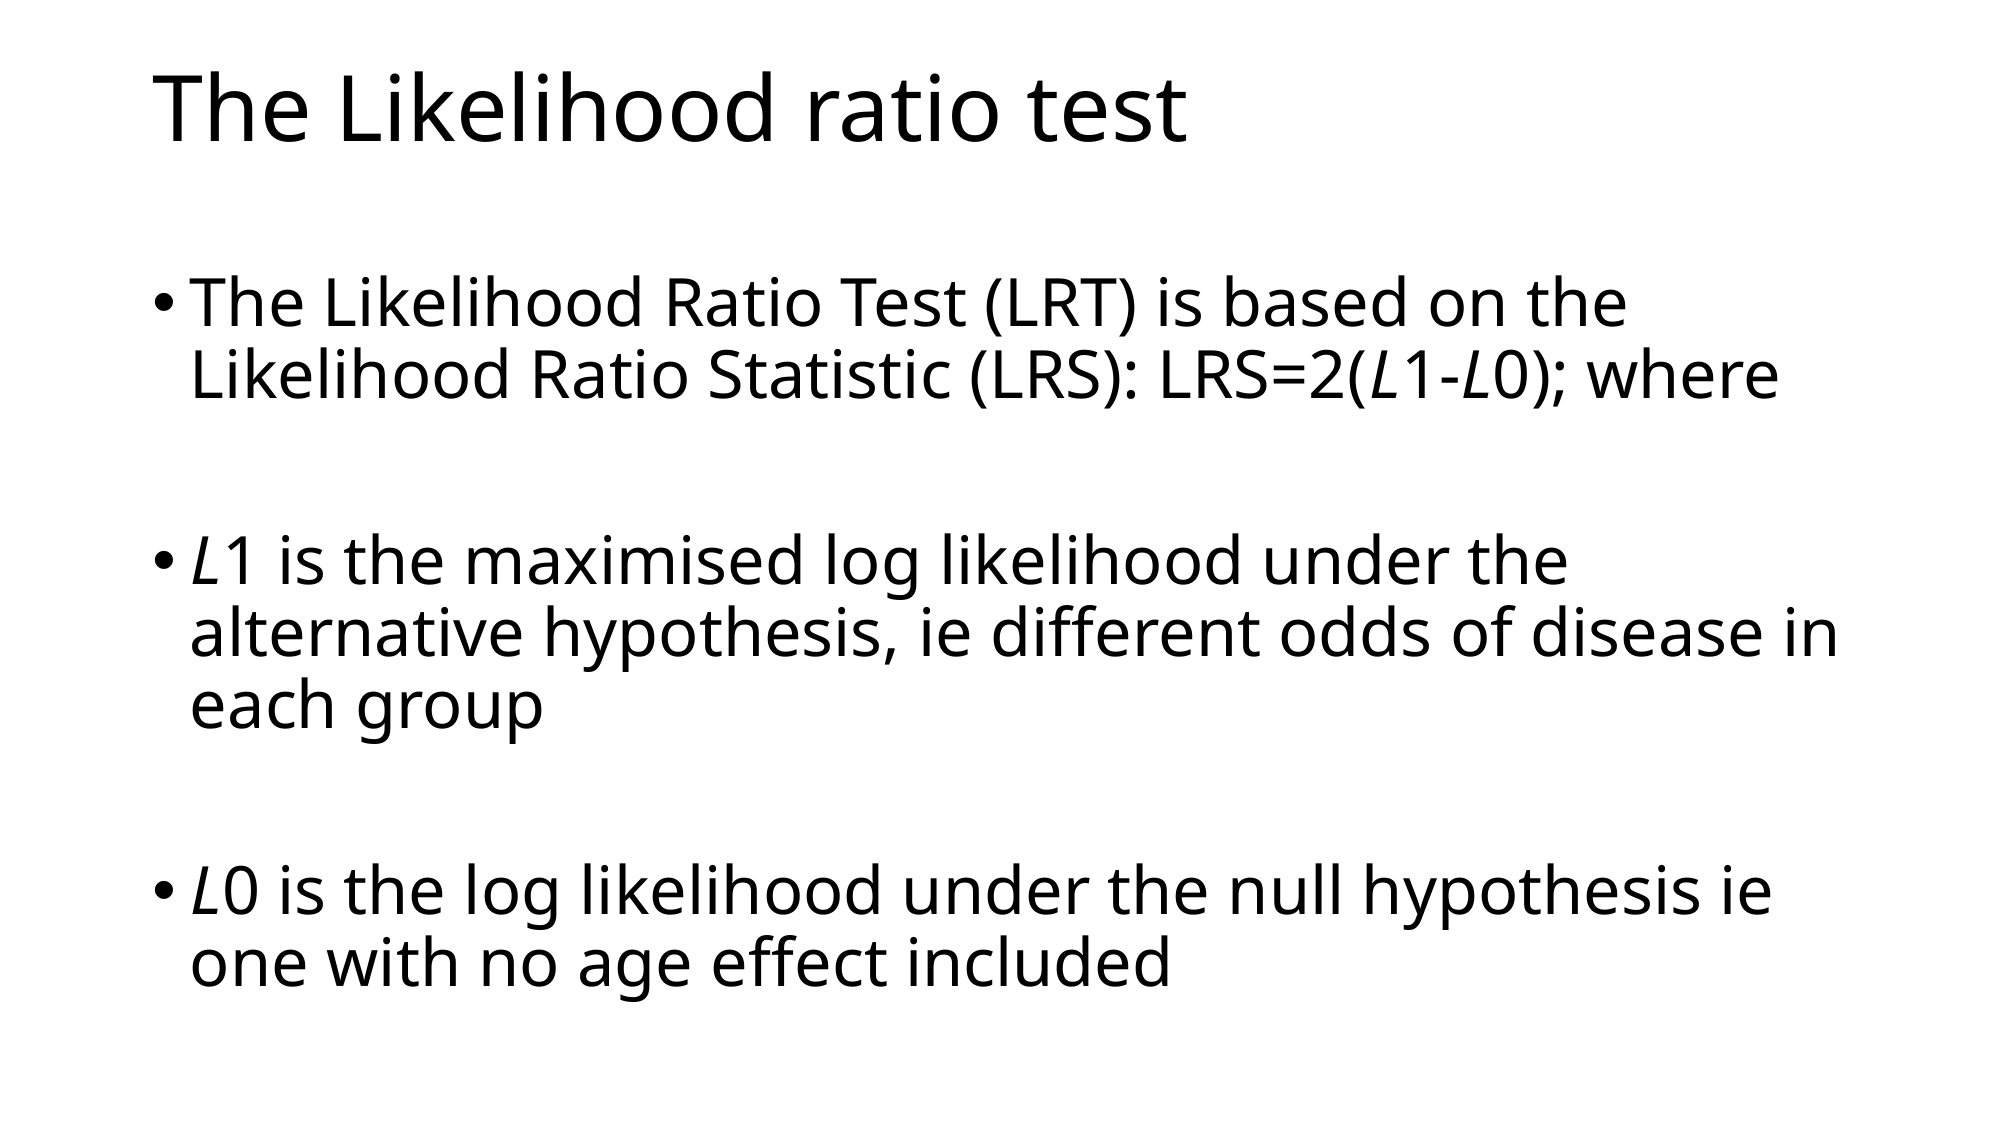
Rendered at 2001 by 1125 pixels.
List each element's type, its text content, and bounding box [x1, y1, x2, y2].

list The Likelihood Ratio Test (LRT) is based on the Likelihood Ratio Statistic (LRS): LRS=2(L1-L0); where L1 is the maximised log likelihood under the alternative hypothesis, ie different odds of disease in each group L0 is the log likelihood under the null hypothesis ie one with no age effect included [137, 261, 1863, 1014]
title The Likelihood ratio test [137, 3, 1863, 221]
